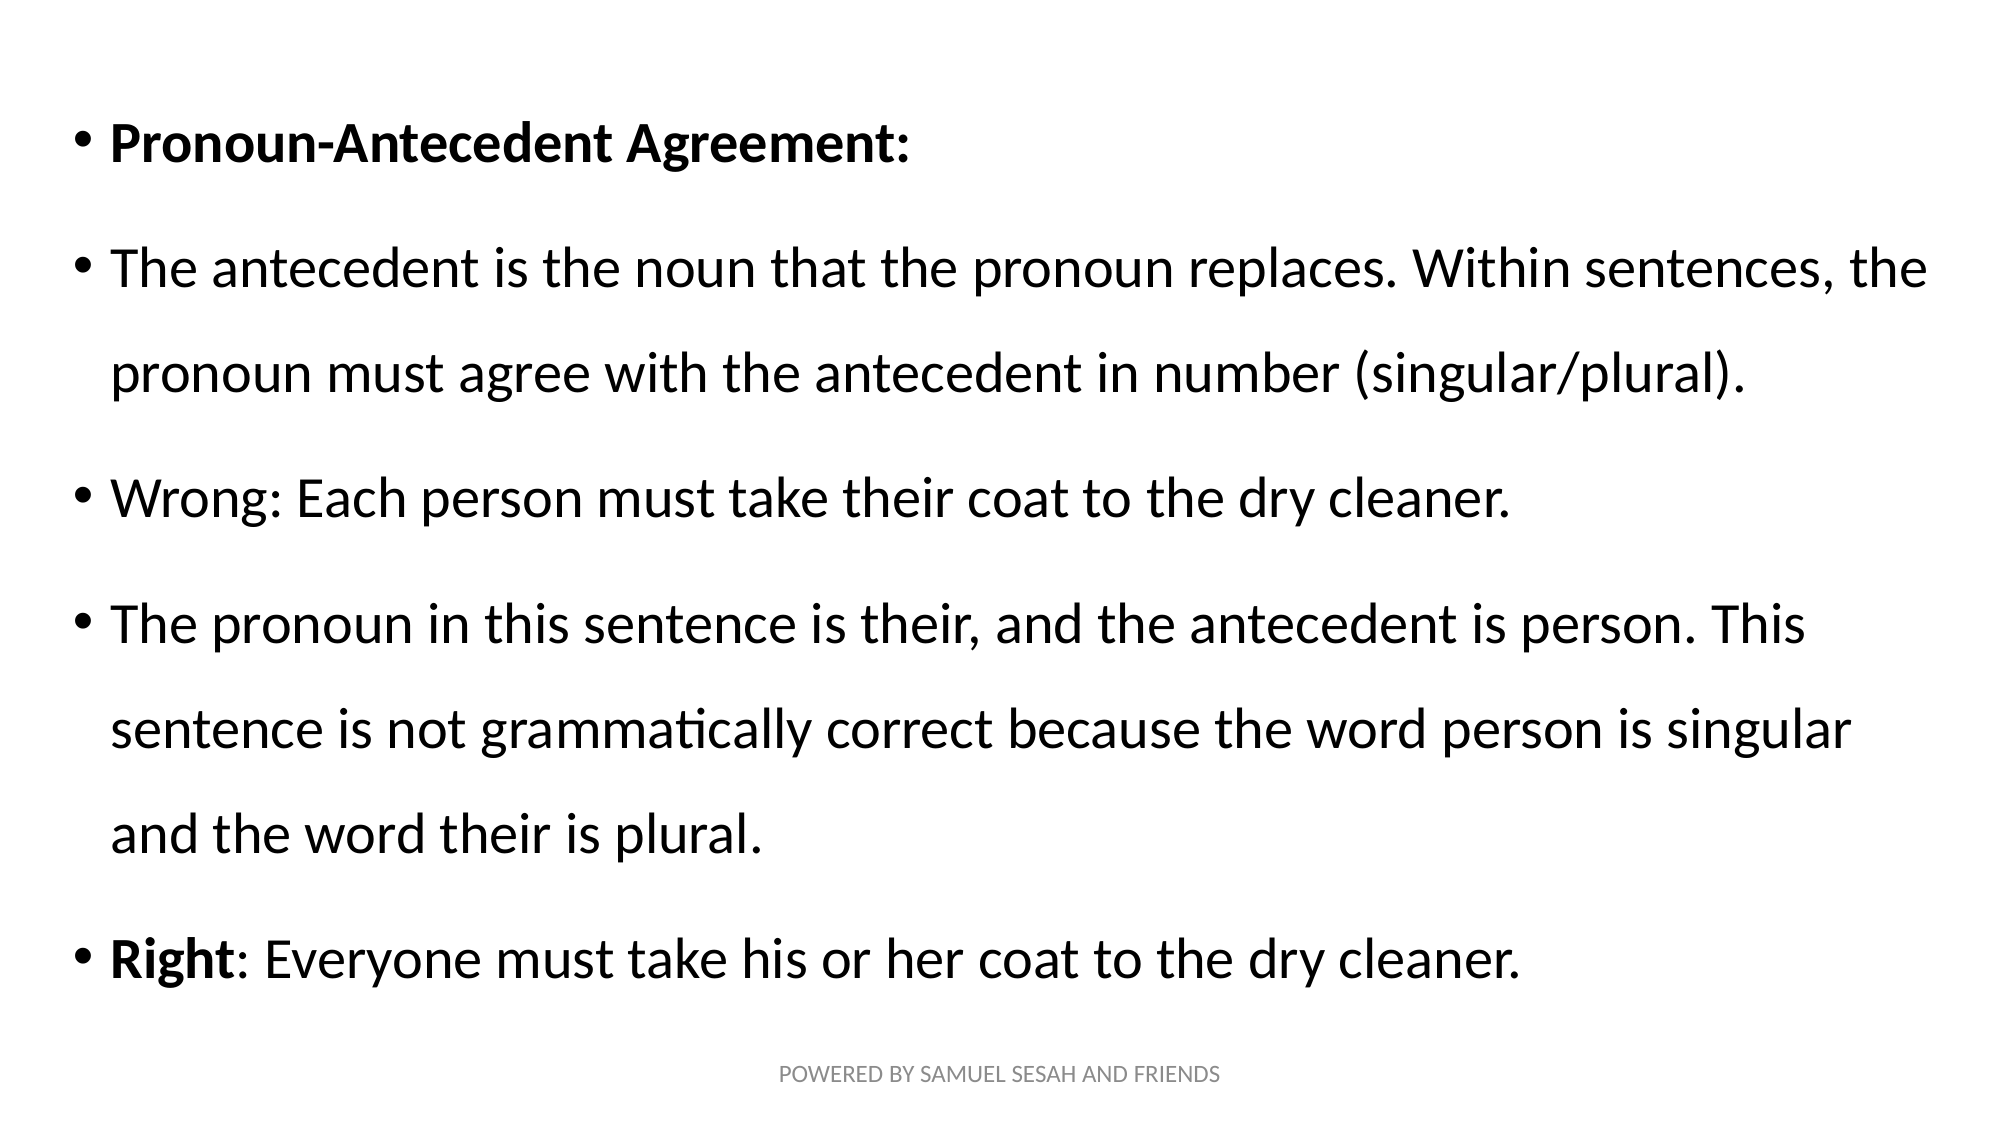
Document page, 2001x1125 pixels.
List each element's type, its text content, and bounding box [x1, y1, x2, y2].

footer POWERED BY SAMUEL SESAH AND FRIENDS [662, 1042, 1338, 1103]
list Pronoun-Antecedent Agreement: The antecedent is the noun that the pronoun replaces. Within sentences, the pronoun must agree with the antecedent in number (singular/plural). Wrong: Each person must take their coat to the dry cleaner. The pronoun in this sentence is their, and the antecedent is person. This sentence is not grammatically correct because the word person is singular and the word their is plural. Right: Everyone must take his or her coat to the dry cleaner. [57, 61, 1954, 1071]
